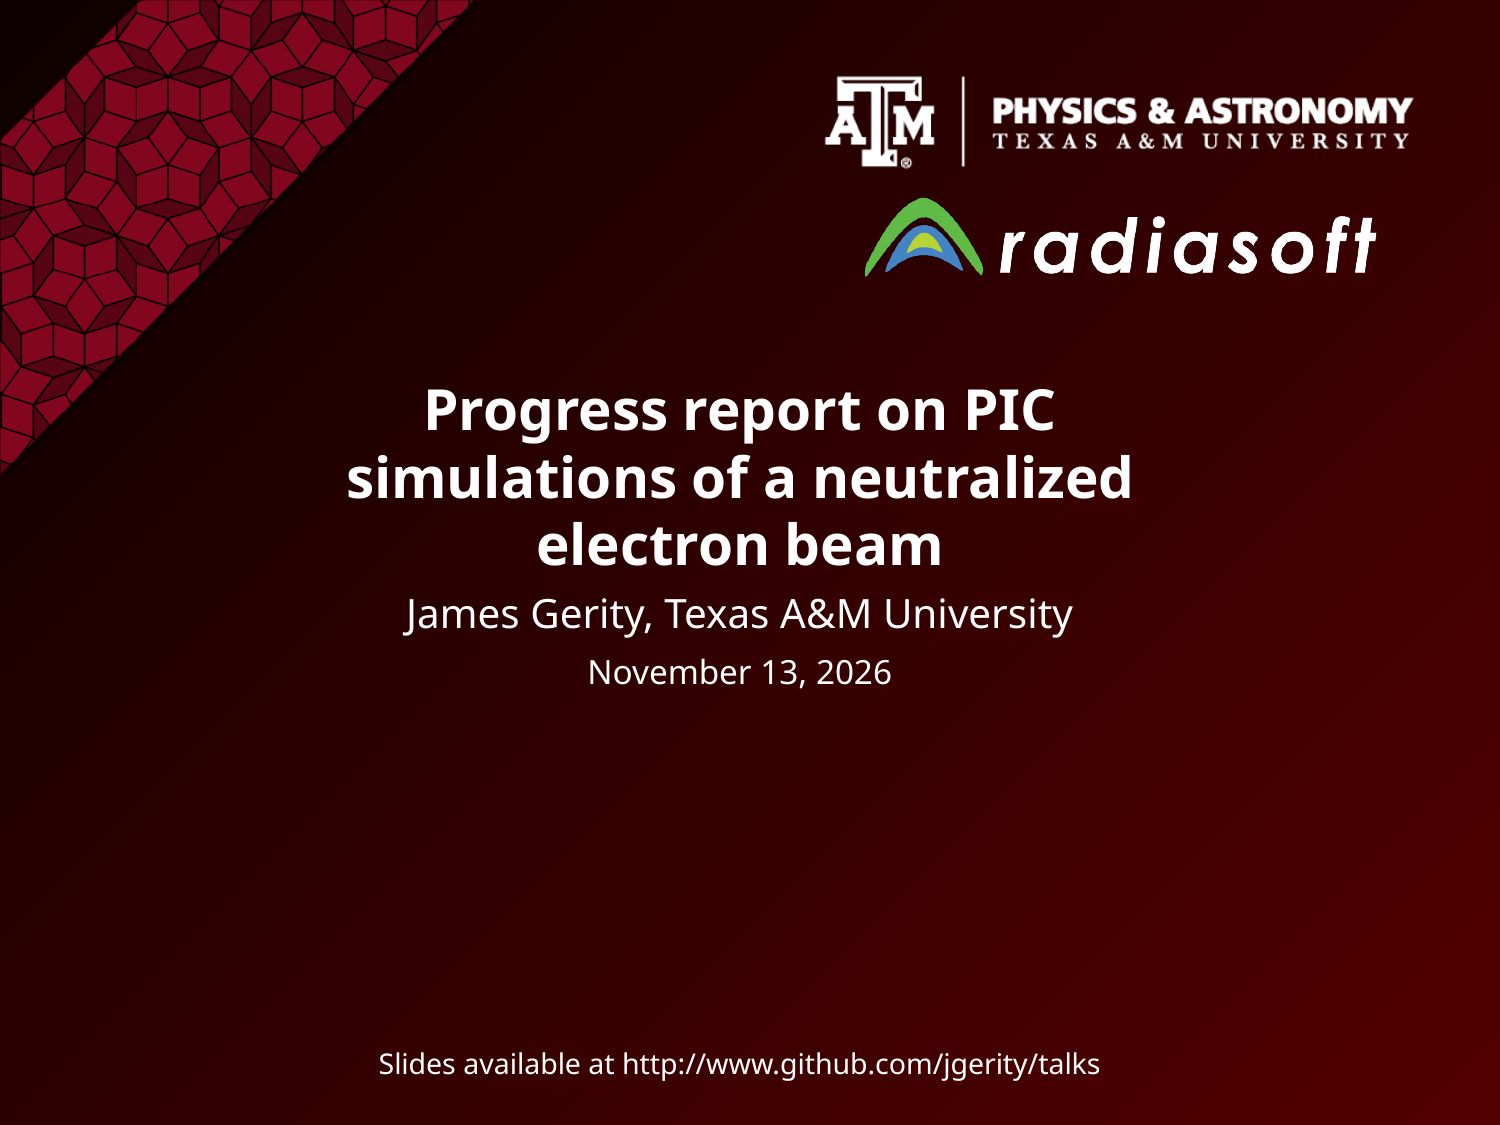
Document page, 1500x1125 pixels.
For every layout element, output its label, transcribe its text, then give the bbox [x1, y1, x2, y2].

subtitle James Gerity, Texas A&M University [209, 580, 1271, 644]
text_box October 20, 2016 [111, 644, 1369, 719]
picture [739, 27, 1500, 301]
title Progress report on PIC simulations of a neutralized electron beam [300, 365, 1180, 580]
picture [0, 0, 484, 482]
text_box Slides available at http://www.github.com/jgerity/talks [337, 1038, 1143, 1113]
